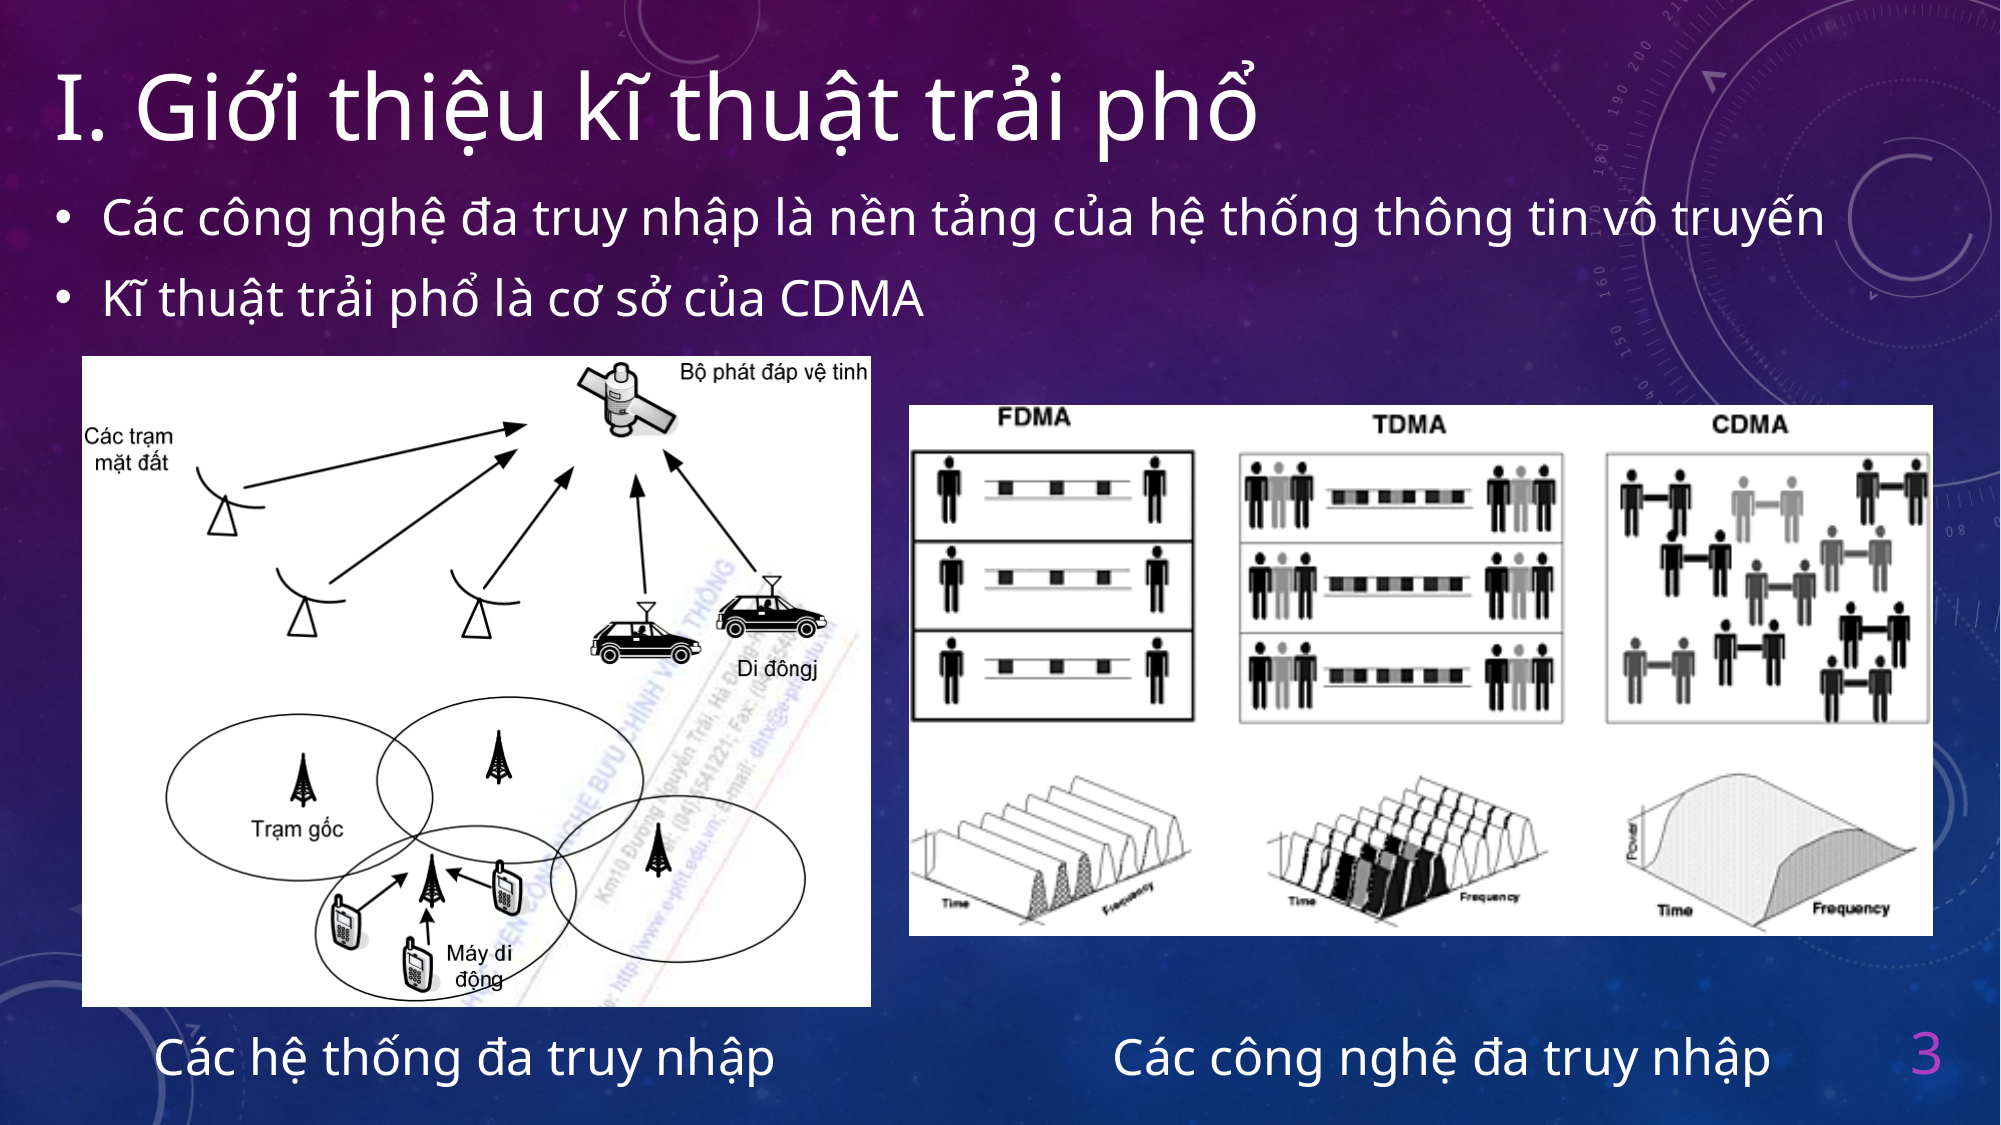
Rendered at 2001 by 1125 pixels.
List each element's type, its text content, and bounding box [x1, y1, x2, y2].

slide_number 3 [1830, 1025, 1959, 1087]
text_box Các hệ thống đa truy nhập [138, 1018, 871, 1093]
picture [0, 0, 2001, 1125]
title I. Giới thiệu kĩ thuật trải phổ [39, 41, 1702, 178]
text_box Các công nghệ đa truy nhập [1098, 1018, 1830, 1093]
list Các công nghệ đa truy nhập là nền tảng của hệ thống thông tin vô truyến Kĩ thuật trải phổ là cơ sở của CDMA [39, 178, 1979, 406]
